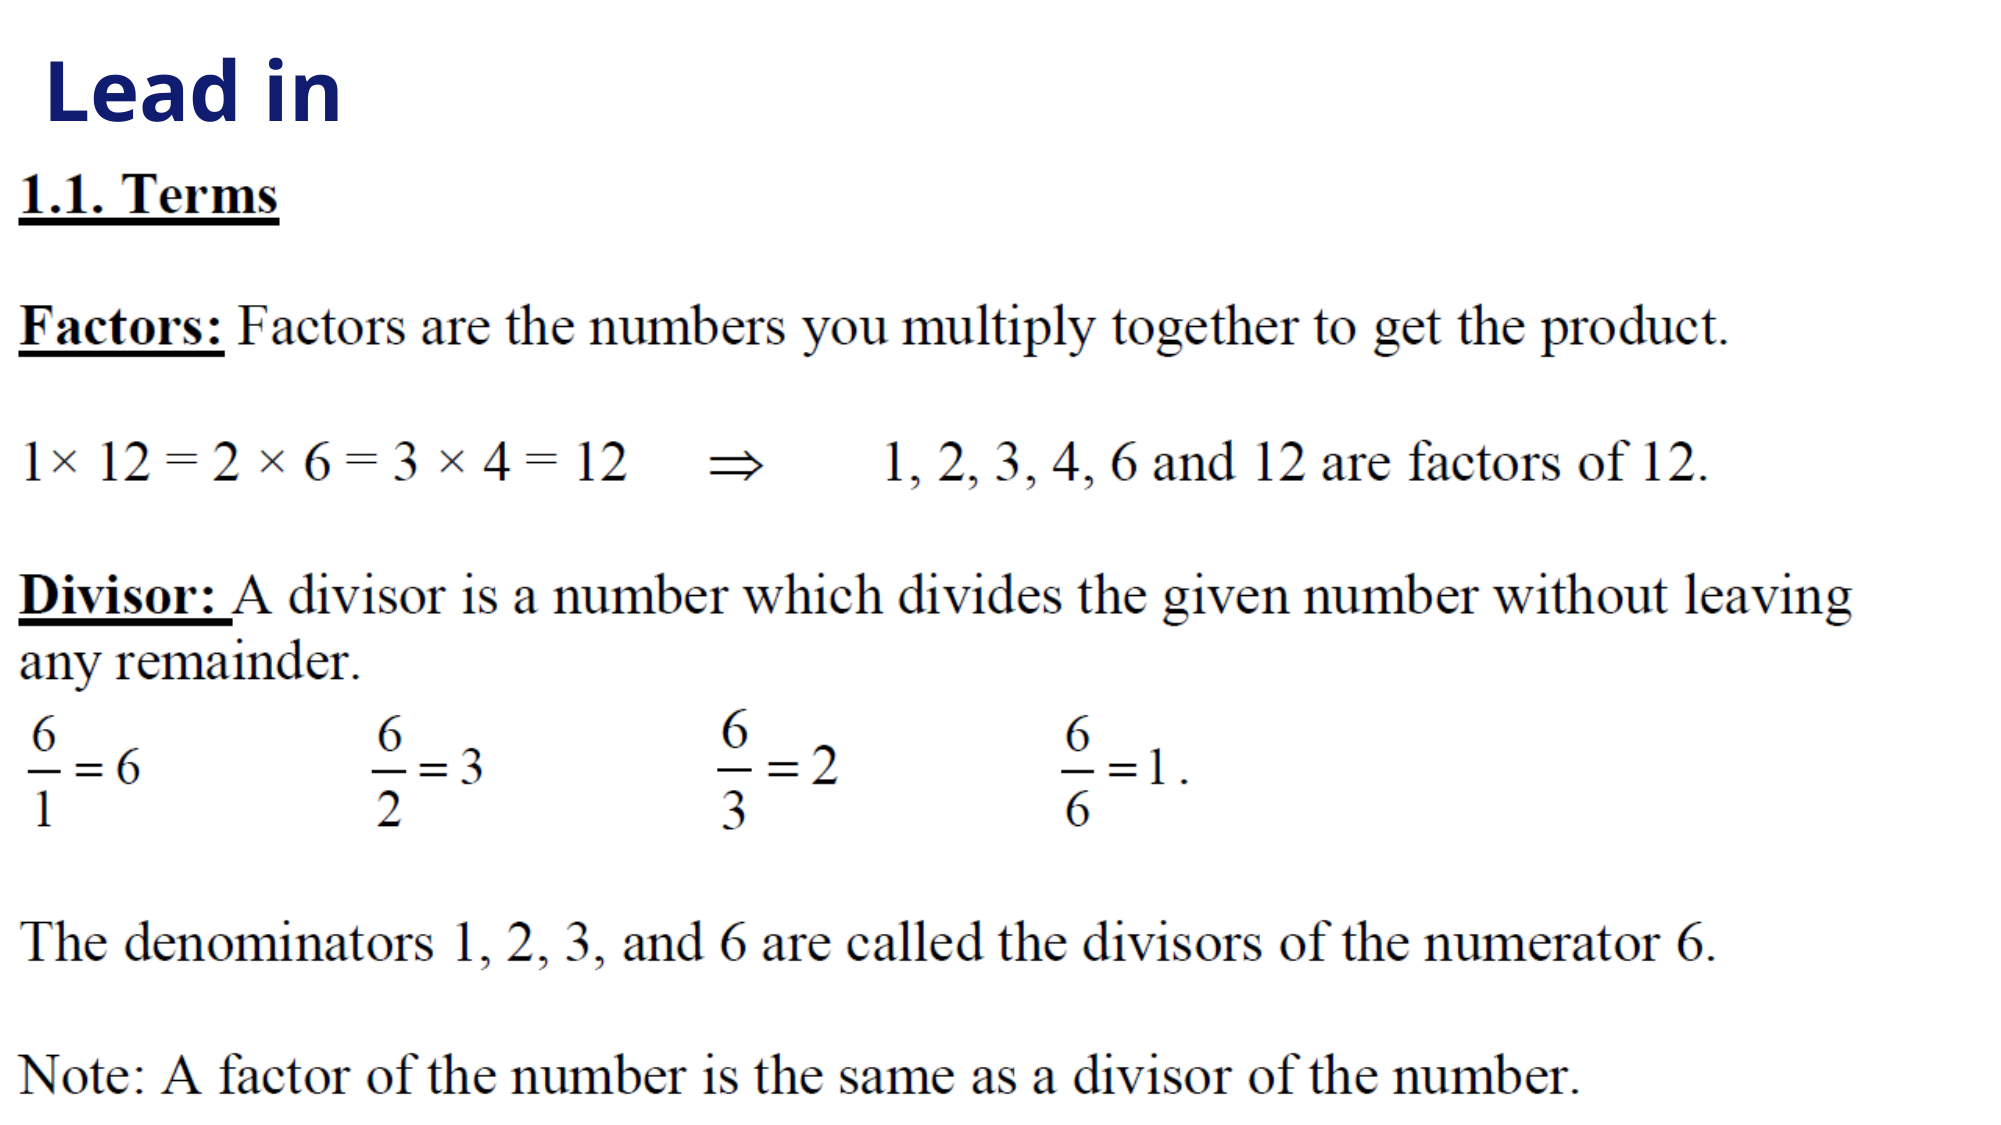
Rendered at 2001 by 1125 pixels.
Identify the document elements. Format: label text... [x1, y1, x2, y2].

text_box Lead in [28, 30, 1155, 144]
picture [0, 146, 1940, 1116]
